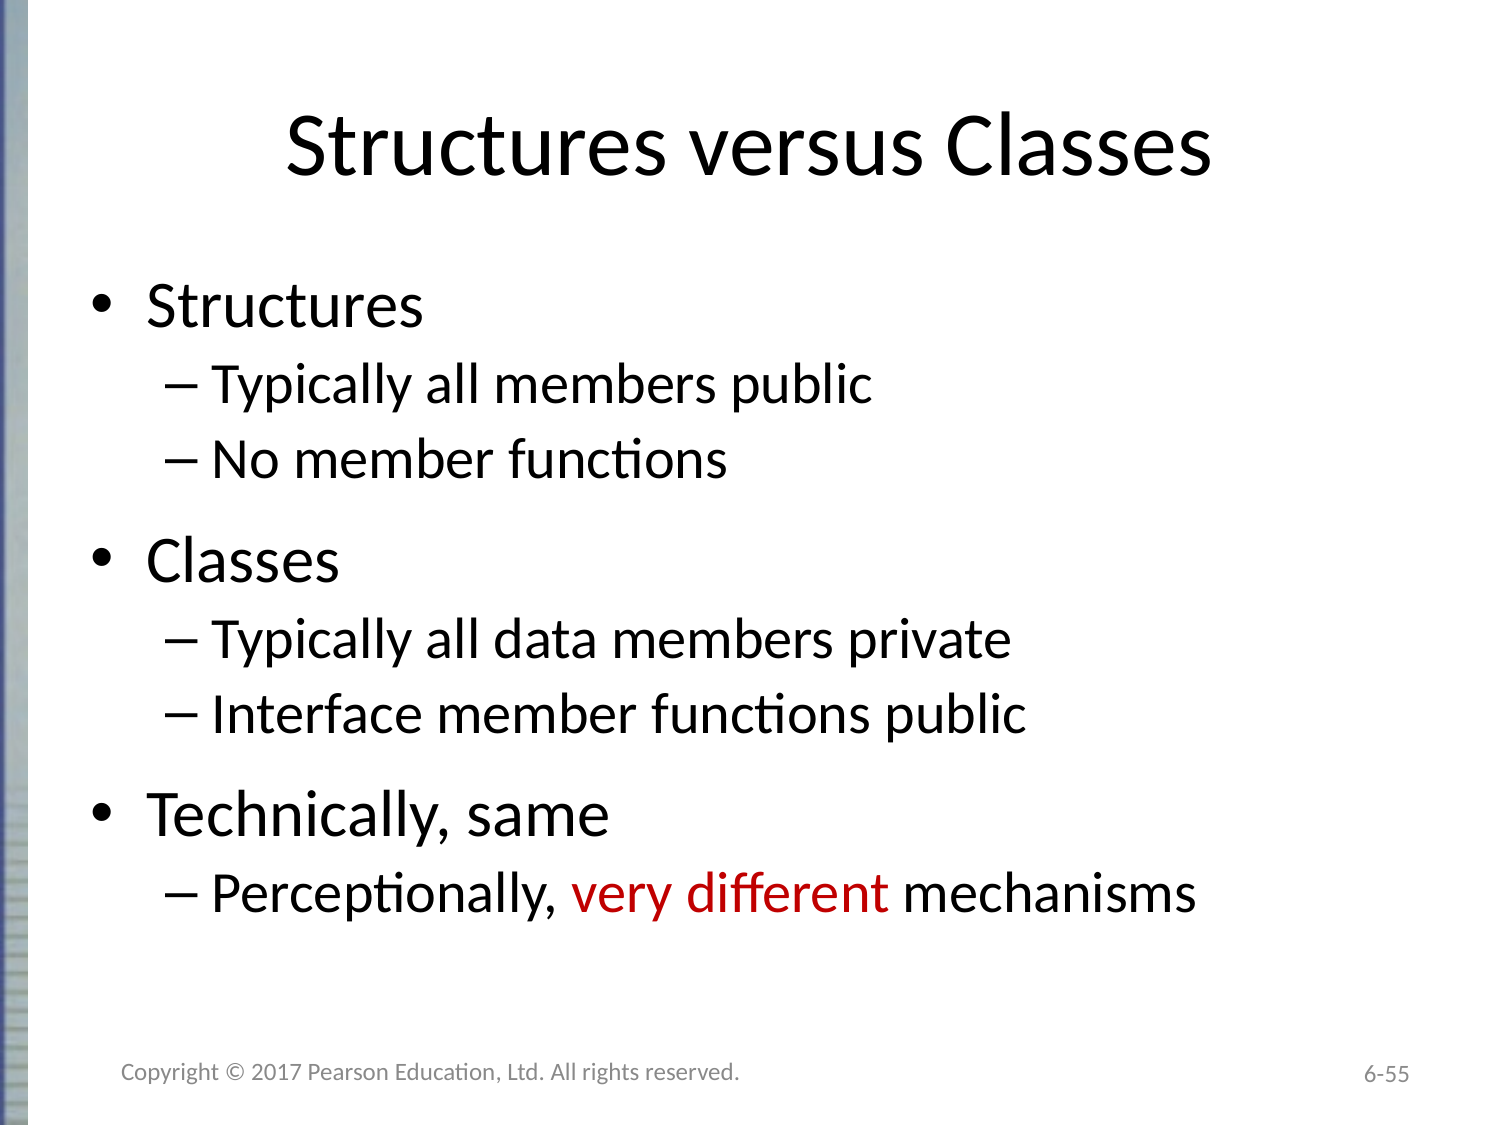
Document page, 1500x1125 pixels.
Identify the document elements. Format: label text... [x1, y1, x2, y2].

slide_number 6-55 [1074, 1042, 1425, 1103]
list Structures Typically all members public No member functions Classes Typically all data members private Interface member functions public Technically, same Perceptionally, very different mechanisms [75, 262, 1425, 1005]
footer Copyright © 2017 Pearson Education, Ltd. All rights reserved. [75, 1040, 788, 1100]
title Structures versus Classes [75, 45, 1425, 233]
picture [0, 0, 28, 1125]
